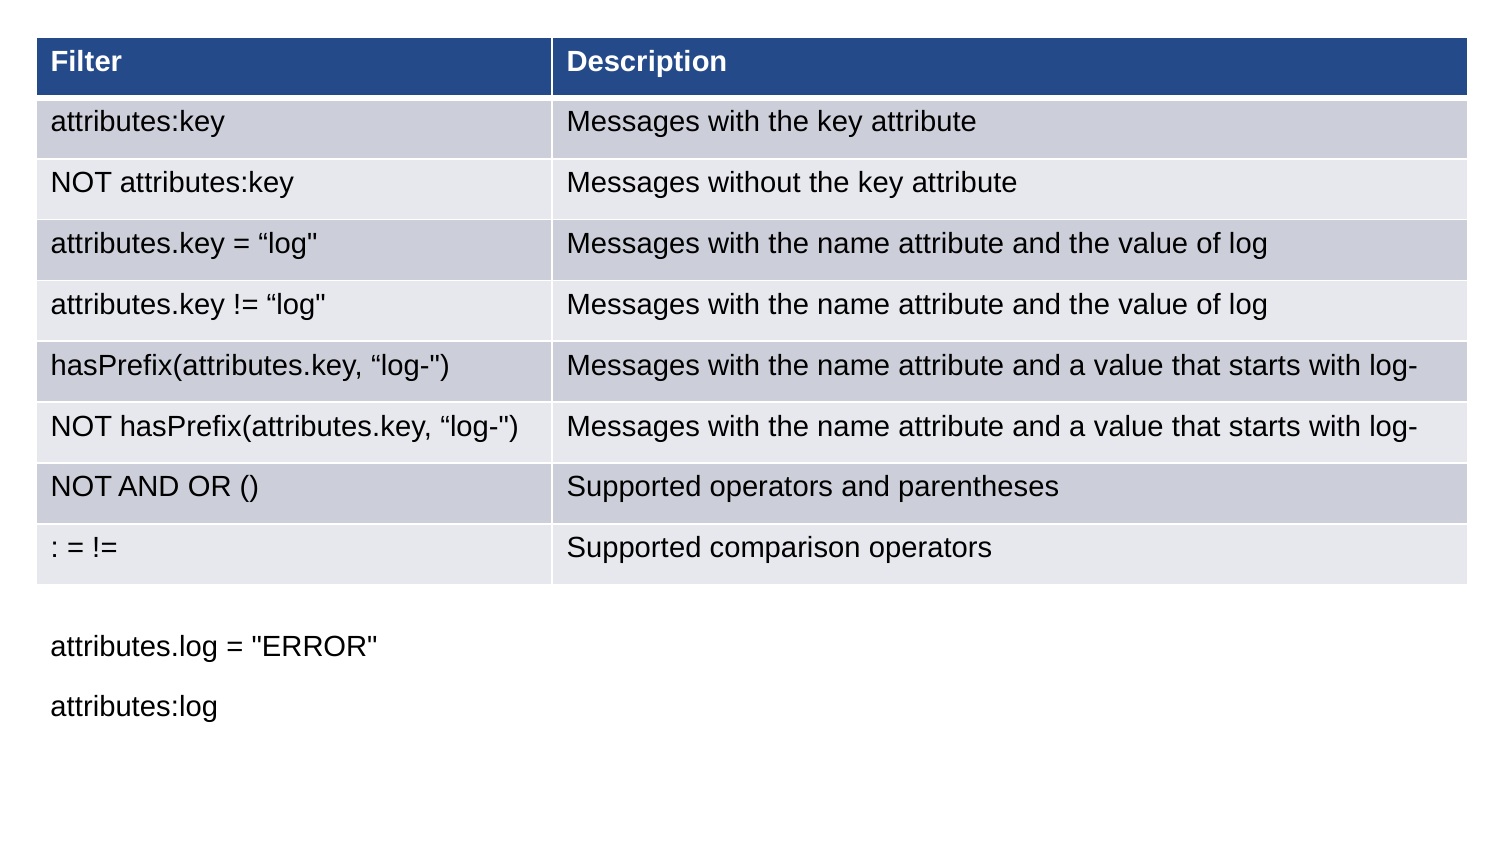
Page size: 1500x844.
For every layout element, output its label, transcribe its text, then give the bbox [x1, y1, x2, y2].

table_cell attributes.key = “log" [37, 220, 551, 280]
table_cell Messages with the key attribute [553, 101, 1467, 158]
table_cell Supported operators and parentheses [553, 464, 1467, 523]
table_cell NOT attributes:key [37, 160, 551, 219]
table_header Filter [37, 38, 551, 95]
table_cell Messages with the name attribute and the value of log [553, 281, 1467, 340]
table_cell hasPrefix(attributes.key, “log-") [37, 342, 551, 401]
table_cell NOT AND OR () [37, 464, 551, 523]
table_cell Messages with the name attribute and a value that starts with log- [553, 403, 1467, 462]
table_cell Messages without the key attribute [553, 160, 1467, 219]
table_cell Supported comparison operators [553, 525, 1467, 584]
table_cell Messages with the name attribute and a value that starts with log- [553, 342, 1467, 401]
table_cell : = != [37, 525, 551, 584]
text_box attributes.log = "ERROR" [35, 620, 435, 670]
table_header Description [553, 38, 1467, 95]
table_cell attributes:key [37, 101, 551, 158]
table_cell NOT hasPrefix(attributes.key, “log-") [37, 403, 551, 462]
table_cell attributes.key != “log" [37, 281, 551, 340]
table_cell Messages with the name attribute and the value of log [553, 220, 1467, 280]
text_box attributes:log [35, 679, 435, 730]
